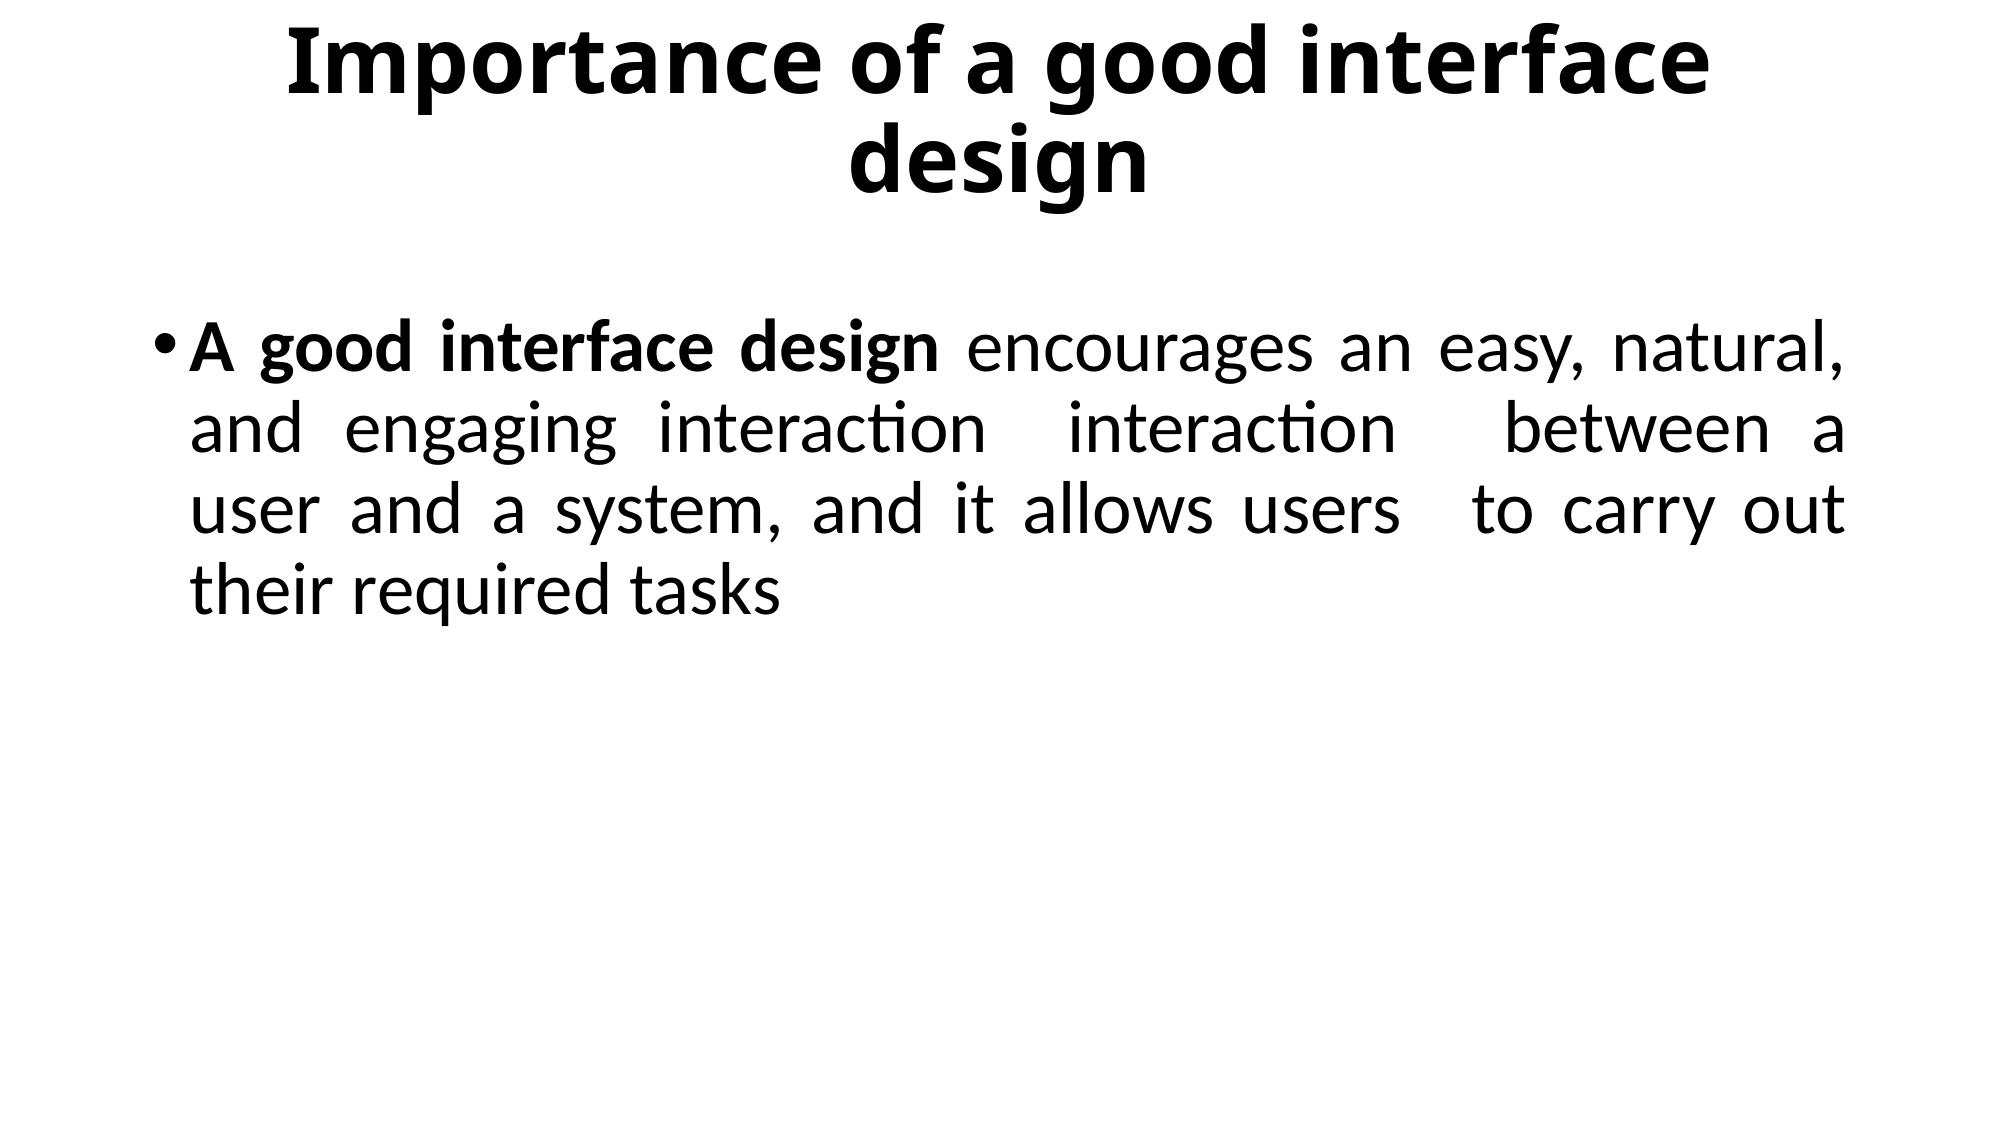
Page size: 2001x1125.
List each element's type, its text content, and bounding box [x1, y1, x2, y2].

title Importance of a good interface design [137, 59, 1863, 278]
list A good interface design encourages an easy, natural, and engaging interaction interaction between a user and a system, and it allows users to carry out their required tasks [137, 299, 1863, 1014]
